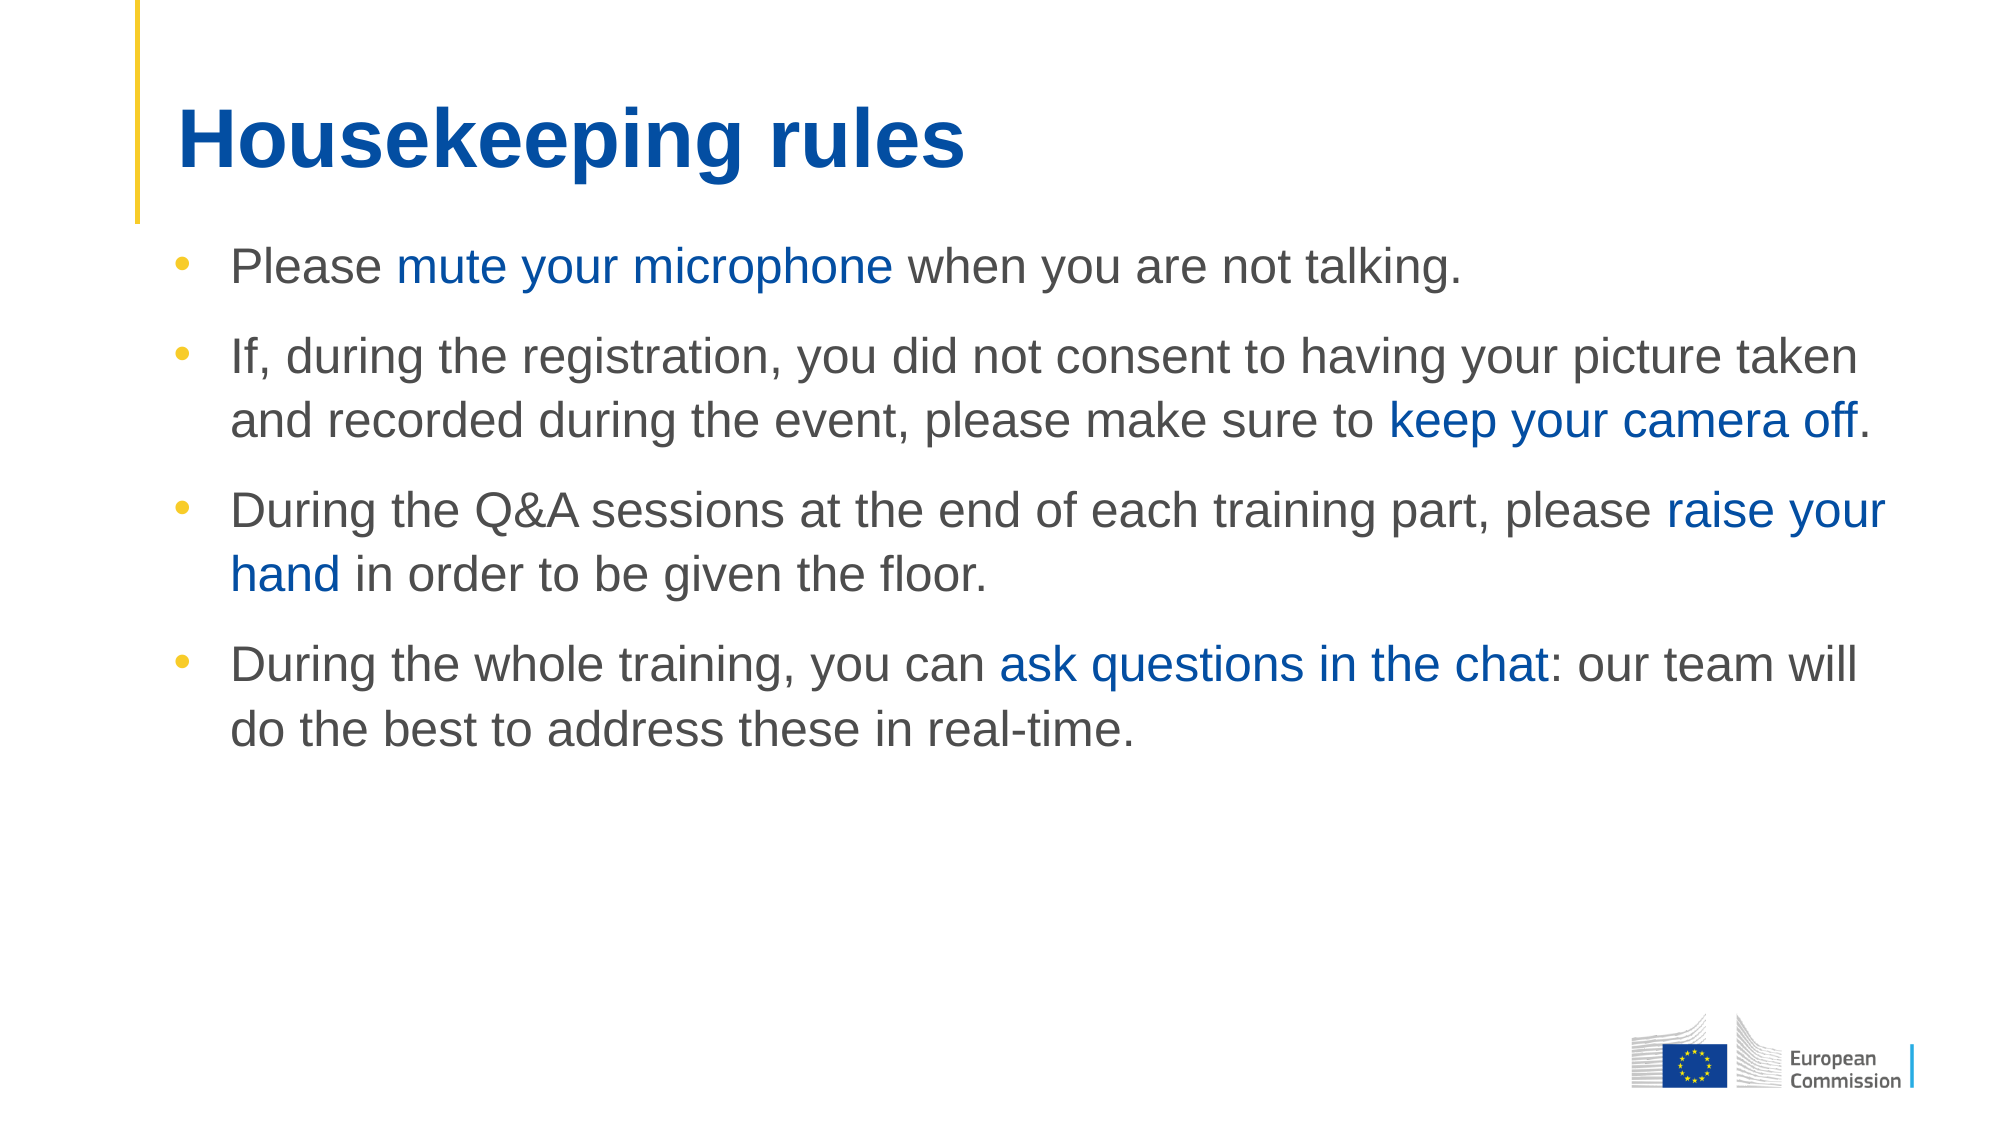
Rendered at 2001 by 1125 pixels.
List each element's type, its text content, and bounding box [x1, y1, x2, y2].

text_box Please mute your microphone when you are not talking. If, during the registration, you did not consent to having your picture taken and recorded during the event, please make sure to keep your camera off. During the Q&A sessions at the end of each training part, please raise your hand in order to be given the floor. During the whole training, you can ask questions in the chat: our team will do the best to address these in real-time. [158, 221, 1925, 987]
title Housekeeping rules [162, 57, 1938, 186]
picture [1631, 1013, 1915, 1091]
